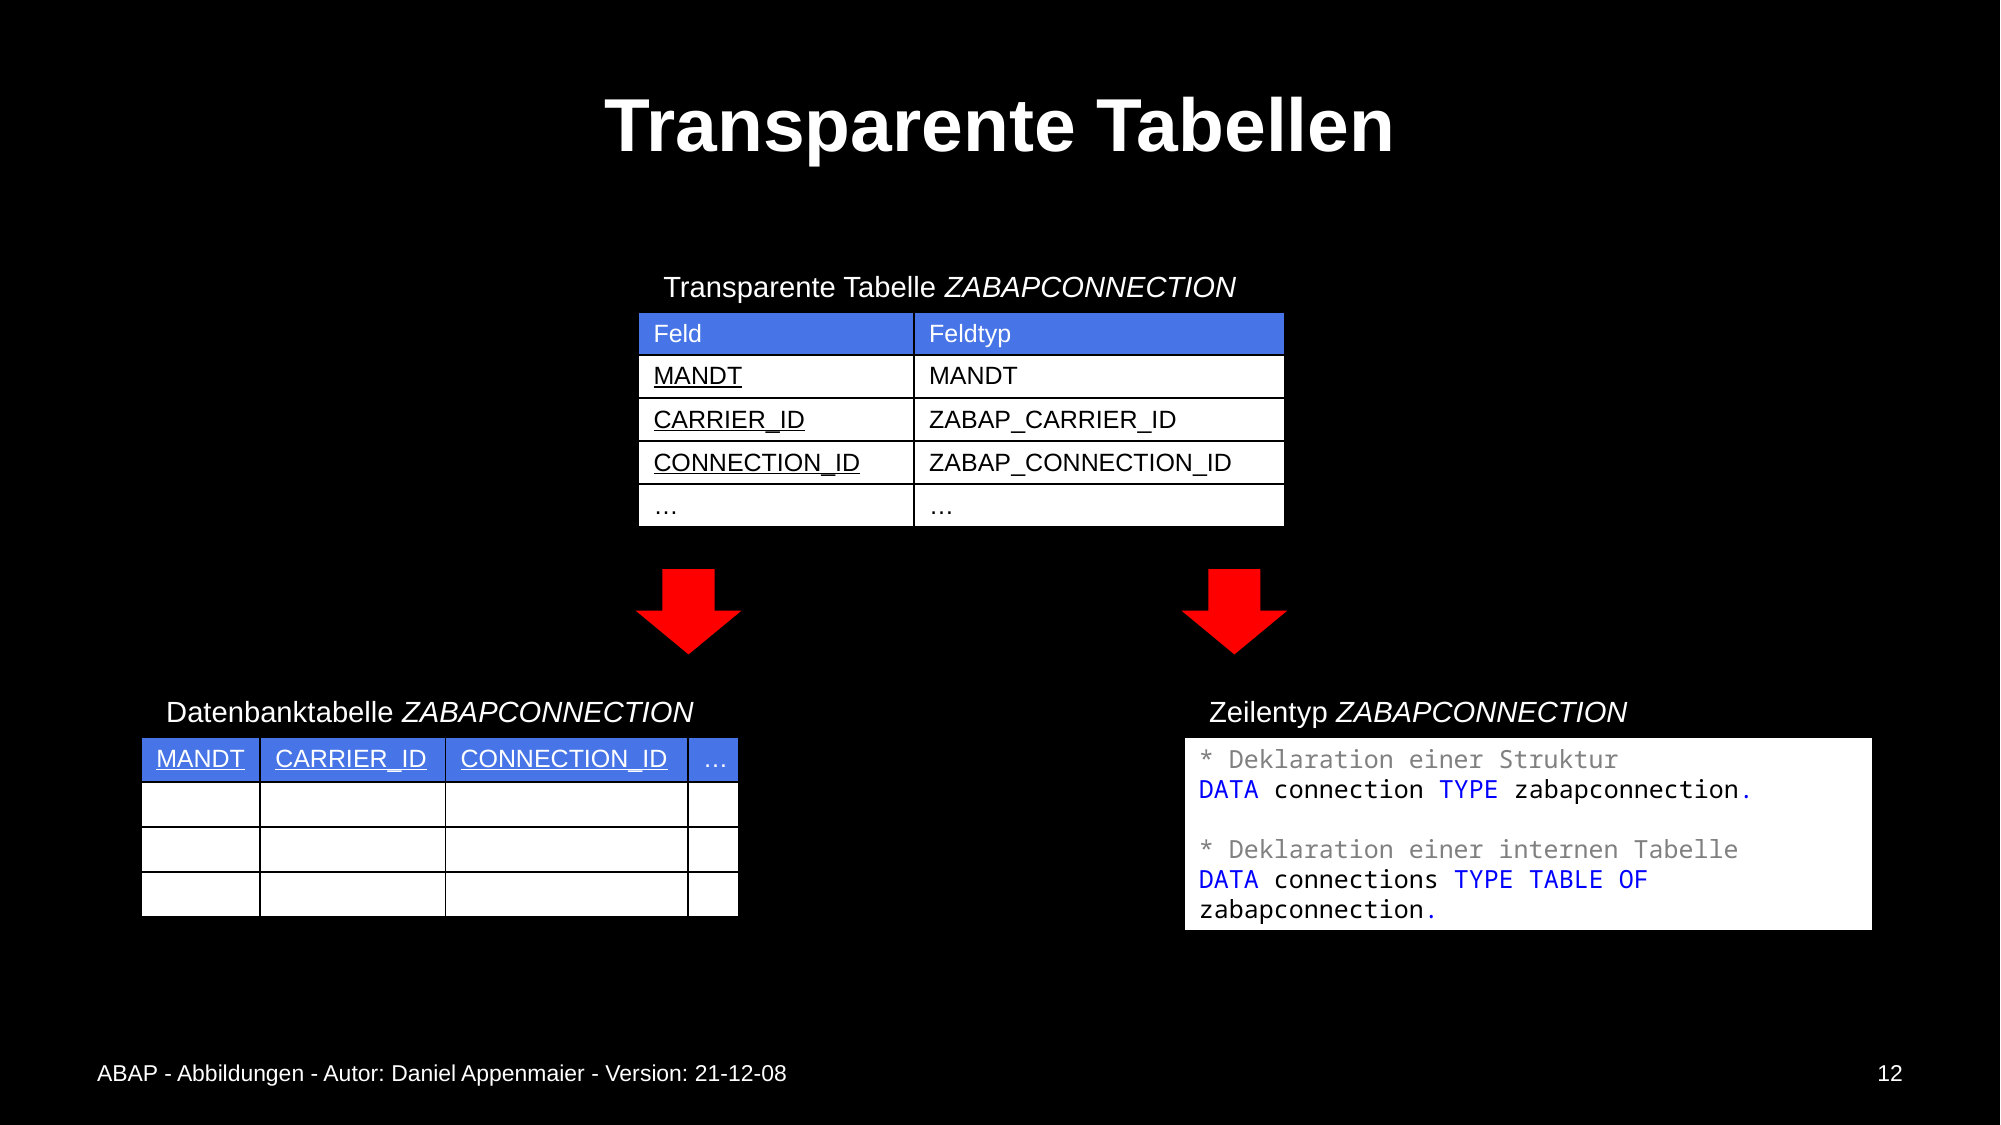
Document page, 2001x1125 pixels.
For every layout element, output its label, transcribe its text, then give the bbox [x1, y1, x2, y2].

text_box Zeilentyp ZABAPCONNECTION [1194, 686, 1643, 737]
text_box Transparente Tabelle ZABAPCONNECTION [648, 261, 1252, 311]
table_header Feldtyp [915, 313, 1284, 354]
table_cell … [639, 485, 913, 526]
table_cell MANDT [915, 356, 1284, 397]
table_header Feld [639, 313, 913, 354]
table_cell [261, 828, 445, 871]
slide_number 12 [1798, 1042, 1918, 1103]
table_cell [142, 828, 259, 871]
table_header MANDT [142, 738, 259, 781]
table_header CONNECTION_ID [446, 738, 687, 781]
text_box * Deklaration einer Struktur DATA connection TYPE zabapconnection. * Deklaration einer internen Tabelle DATA connections TYPE TABLE OF zabapconnection. [1183, 736, 1874, 932]
text_box [1181, 569, 1288, 655]
title Transparente Tabellen [80, 36, 1920, 220]
table_cell CARRIER_ID [639, 399, 913, 440]
table_cell CONNECTION_ID [639, 442, 913, 483]
table_header CARRIER_ID [261, 738, 445, 781]
table_cell [261, 783, 445, 826]
table_cell ZABAP_CONNECTION_ID [915, 442, 1284, 483]
text_box Datenbanktabelle ZABAPCONNECTION [151, 686, 709, 737]
table_cell [261, 873, 445, 916]
table_cell [142, 873, 259, 916]
table_cell MANDT [639, 356, 913, 397]
table_cell [446, 783, 687, 826]
table_cell ZABAP_CARRIER_ID [915, 399, 1284, 440]
table_cell … [915, 485, 1284, 526]
table_cell [142, 783, 259, 826]
table_cell [446, 873, 687, 916]
table_cell [689, 828, 738, 871]
table_cell [446, 828, 687, 871]
table_cell [689, 783, 738, 826]
table_header … [689, 738, 738, 781]
table_cell [689, 873, 738, 916]
text_box [635, 569, 742, 655]
footer ABAP - Abbildungen - Autor: Daniel Appenmaier - Version: 21-12-08 [82, 1042, 1798, 1103]
